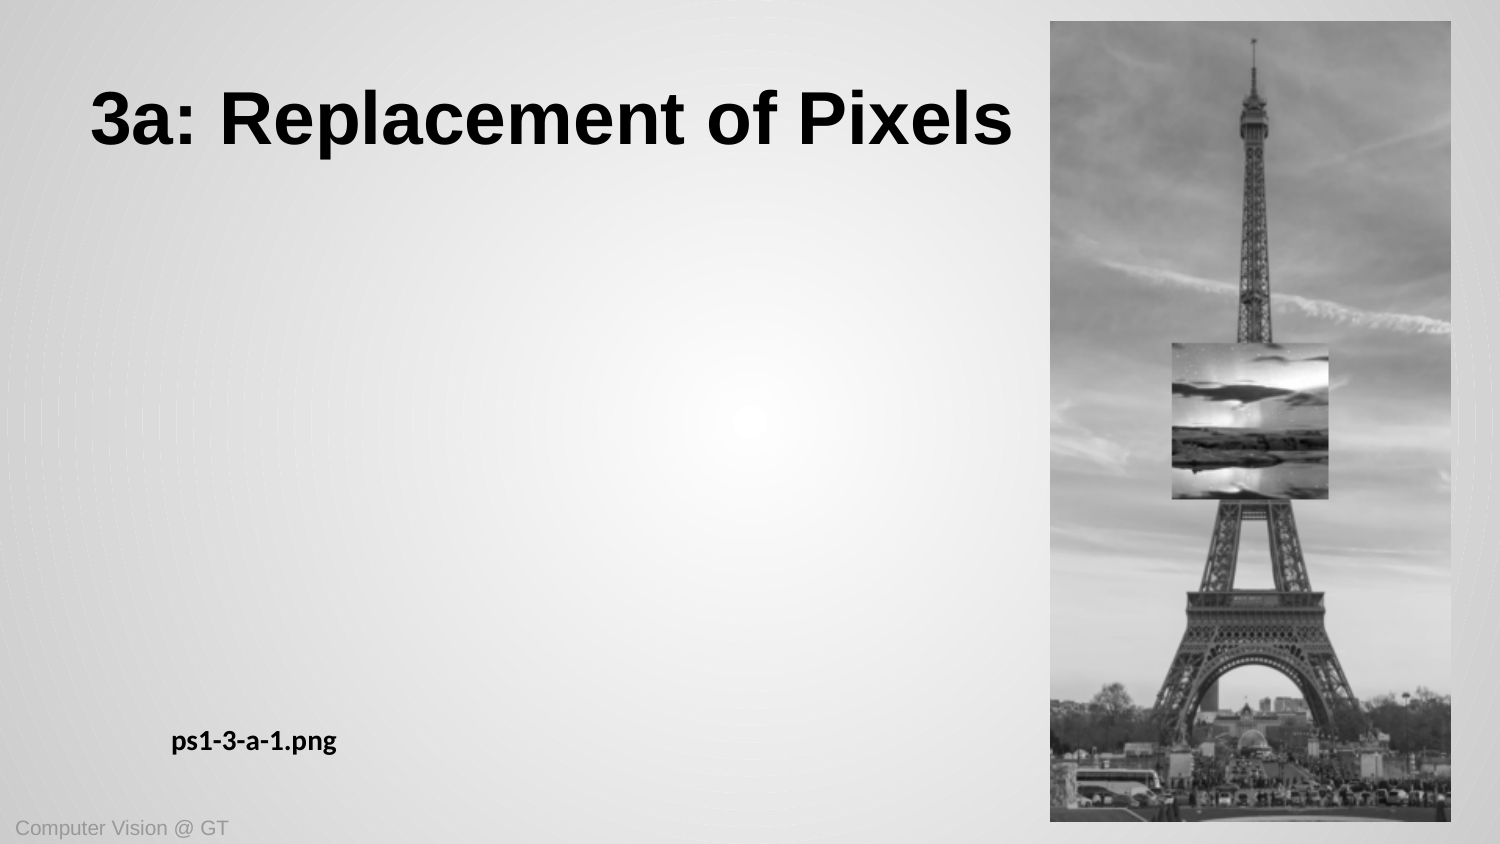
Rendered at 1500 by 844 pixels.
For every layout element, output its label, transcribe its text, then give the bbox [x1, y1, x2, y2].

text_box ps1-3-a-1.png [156, 701, 865, 784]
picture [1050, 21, 1451, 823]
text_box Computer Vision @ GT [0, 811, 422, 844]
title 3a: Replacement of Pixels [75, 33, 1045, 175]
